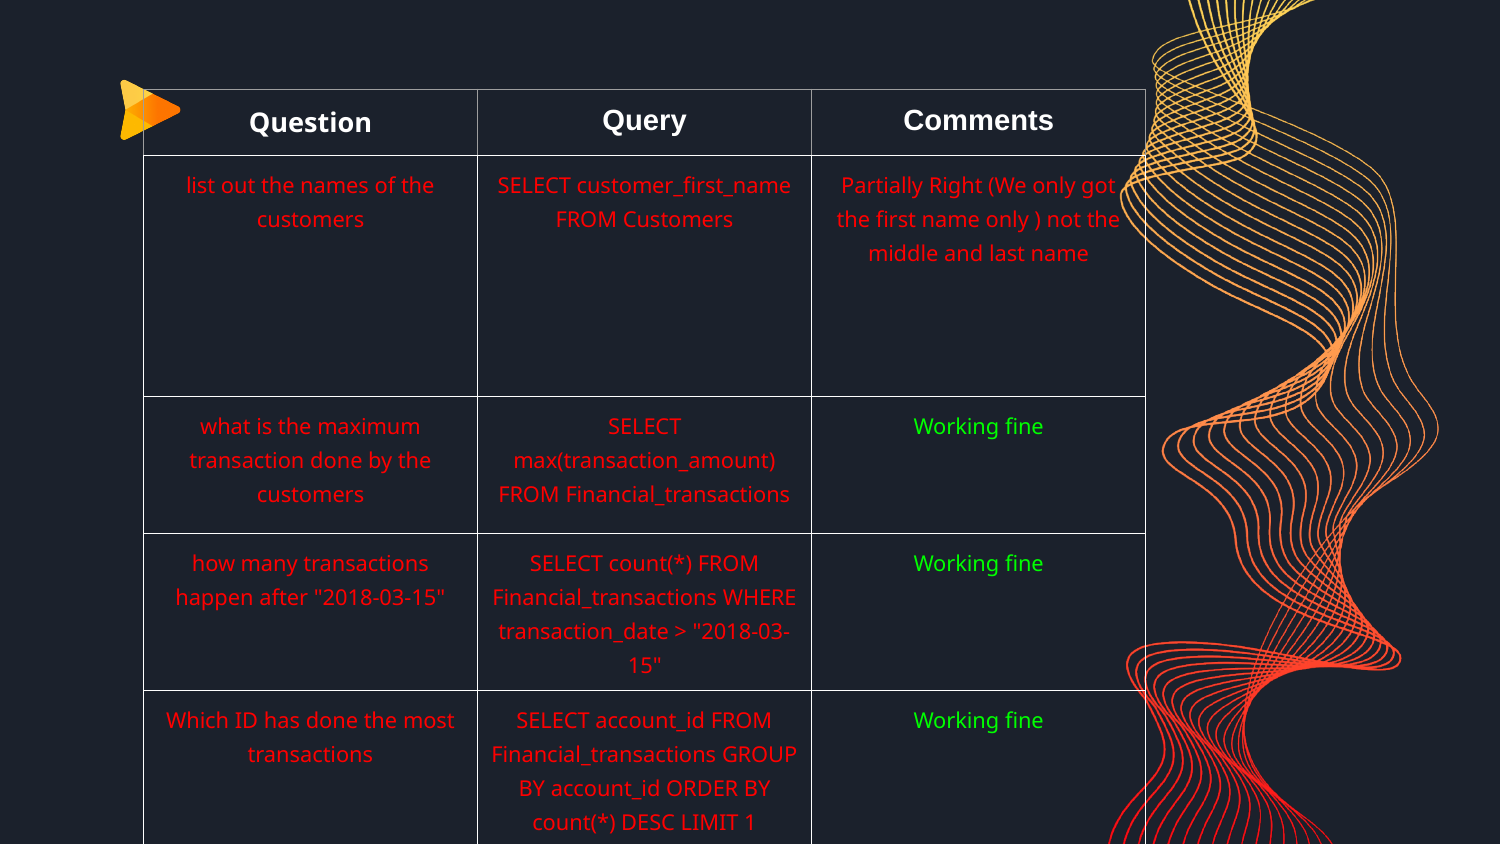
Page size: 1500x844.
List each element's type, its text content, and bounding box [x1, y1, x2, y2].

picture [1056, 0, 1483, 844]
table_cell how many transactions happen after "2018-03-15" [144, 534, 477, 690]
table_cell Working fine [812, 534, 1145, 690]
table_cell what is the maximum transaction done by the customers [144, 397, 477, 533]
table_cell SELECT count(*) FROM Financial_transactions WHERE transaction_date > "2018-03-15" [478, 534, 811, 690]
table_header Query [478, 90, 811, 155]
table_cell Which ID has done the most transactions [144, 691, 477, 844]
table_header Question [144, 90, 477, 155]
table_cell SELECT account_id FROM Financial_transactions GROUP BY account_id ORDER BY count(*) DESC LIMIT 1 [478, 691, 811, 844]
table_cell SELECT max(transaction_amount) FROM Financial_transactions [478, 397, 811, 533]
table_cell SELECT customer_first_name FROM Customers [478, 156, 811, 396]
table_cell Partially Right (We only got the first name only ) not the middle and last name [812, 156, 1145, 396]
table_cell Working fine [812, 397, 1145, 533]
table_cell Working fine [812, 691, 1145, 844]
picture [119, 78, 181, 140]
table_cell list out the names of the customers [144, 156, 477, 396]
table_header Comments [812, 90, 1145, 155]
